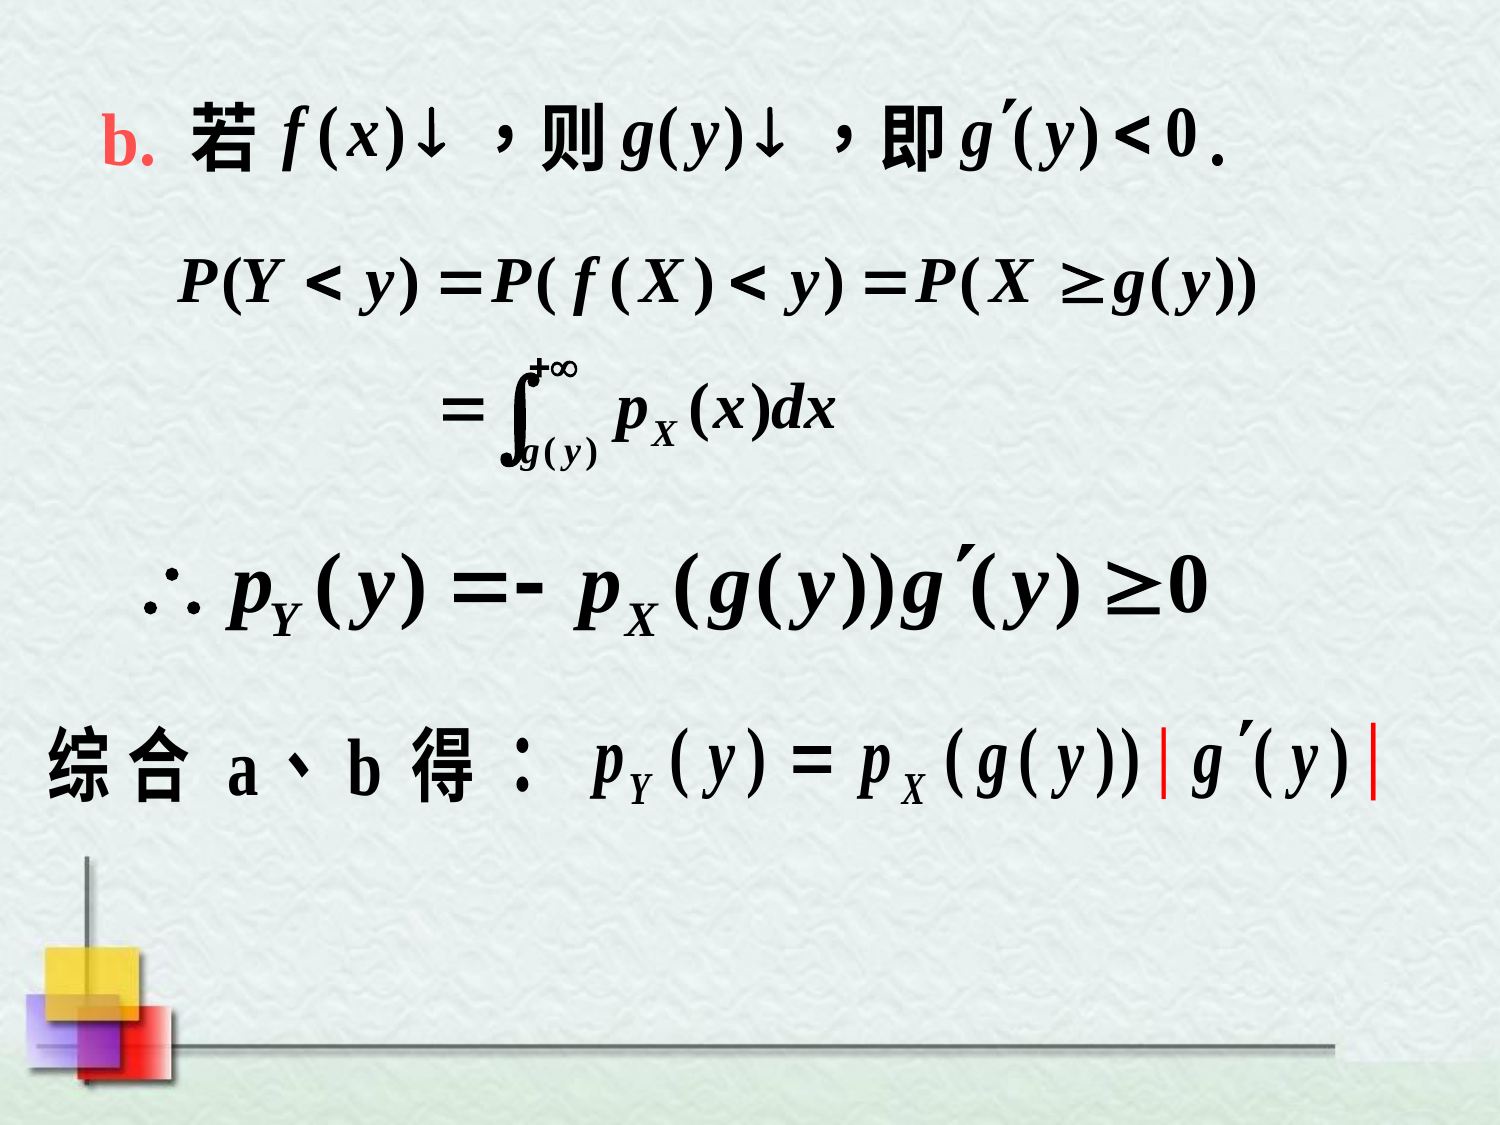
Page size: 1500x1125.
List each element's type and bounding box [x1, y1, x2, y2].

text_box [0, 77, 1436, 268]
text_box [46, 703, 1500, 894]
text_box [135, 526, 1223, 656]
text_box [163, 245, 1272, 486]
picture [0, 0, 1500, 1125]
